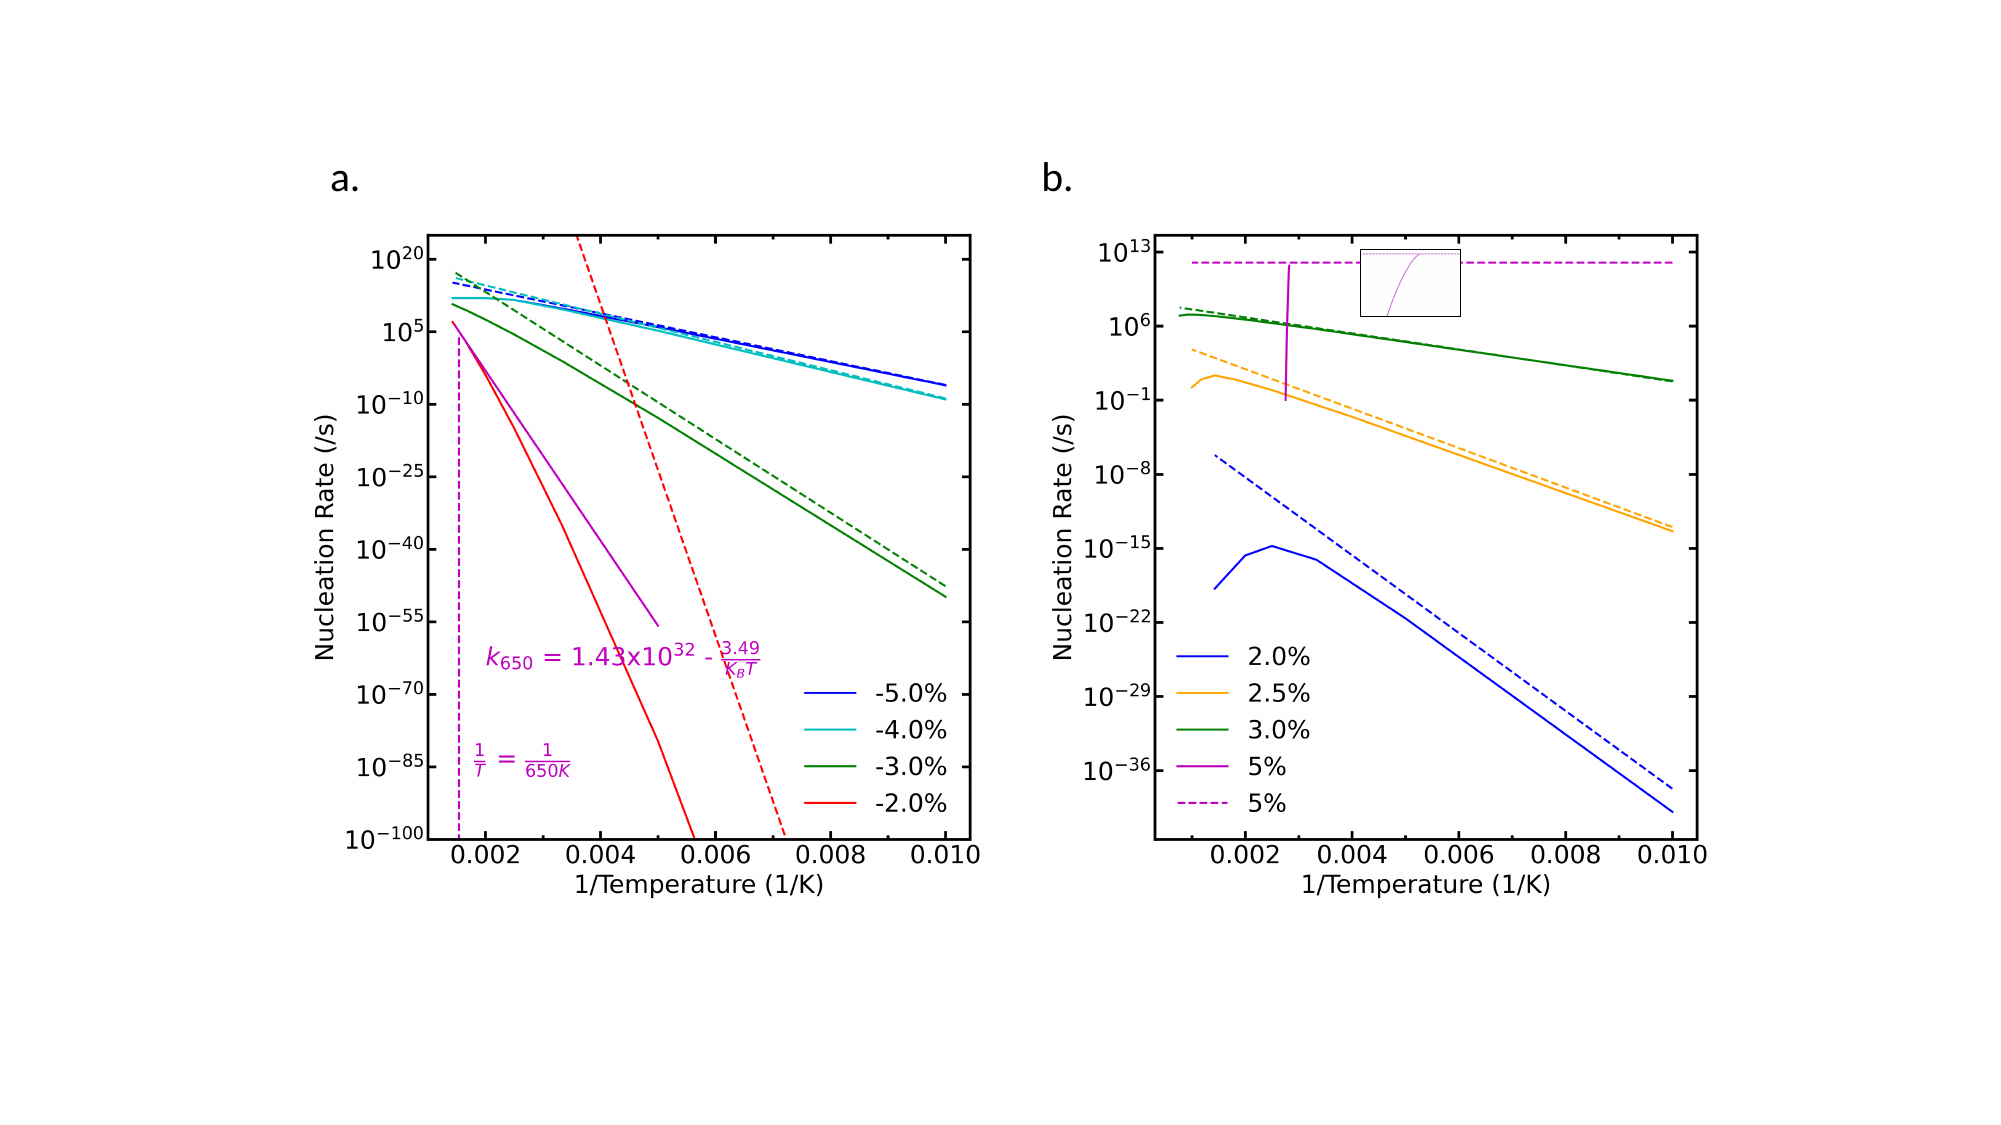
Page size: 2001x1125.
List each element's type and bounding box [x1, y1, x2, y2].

text_box [304, 142, 1718, 908]
